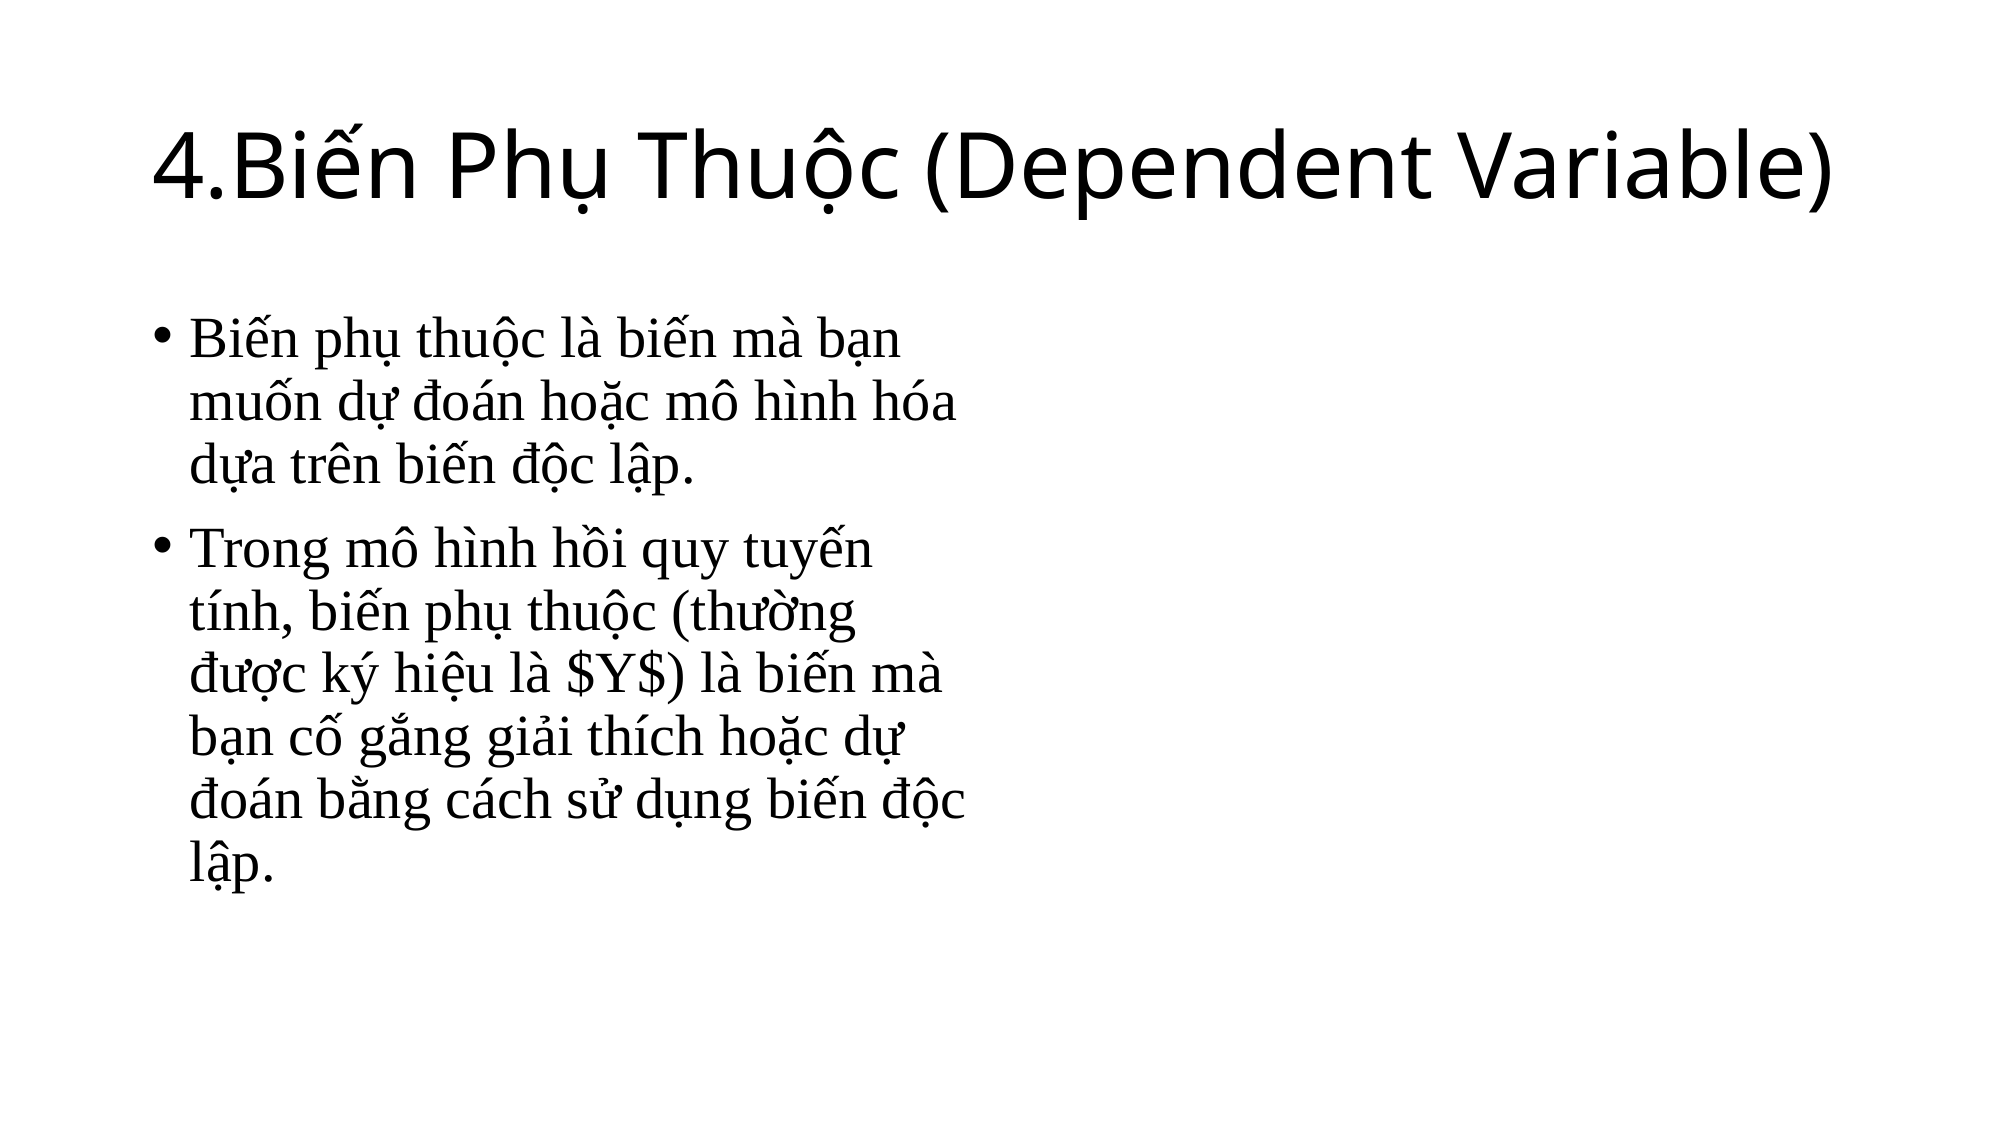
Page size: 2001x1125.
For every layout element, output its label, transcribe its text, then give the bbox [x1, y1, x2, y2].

title 4.Biến Phụ Thuộc (Dependent Variable) [137, 59, 1863, 278]
list Biến phụ thuộc là biến mà bạn muốn dự đoán hoặc mô hình hóa dựa trên biến độc lập. Trong mô hình hồi quy tuyến tính, biến phụ thuộc (thường được ký hiệu là $Y$) là biến mà bạn cố gắng giải thích hoặc dự đoán bằng cách sử dụng biến độc lập. [137, 299, 988, 1014]
